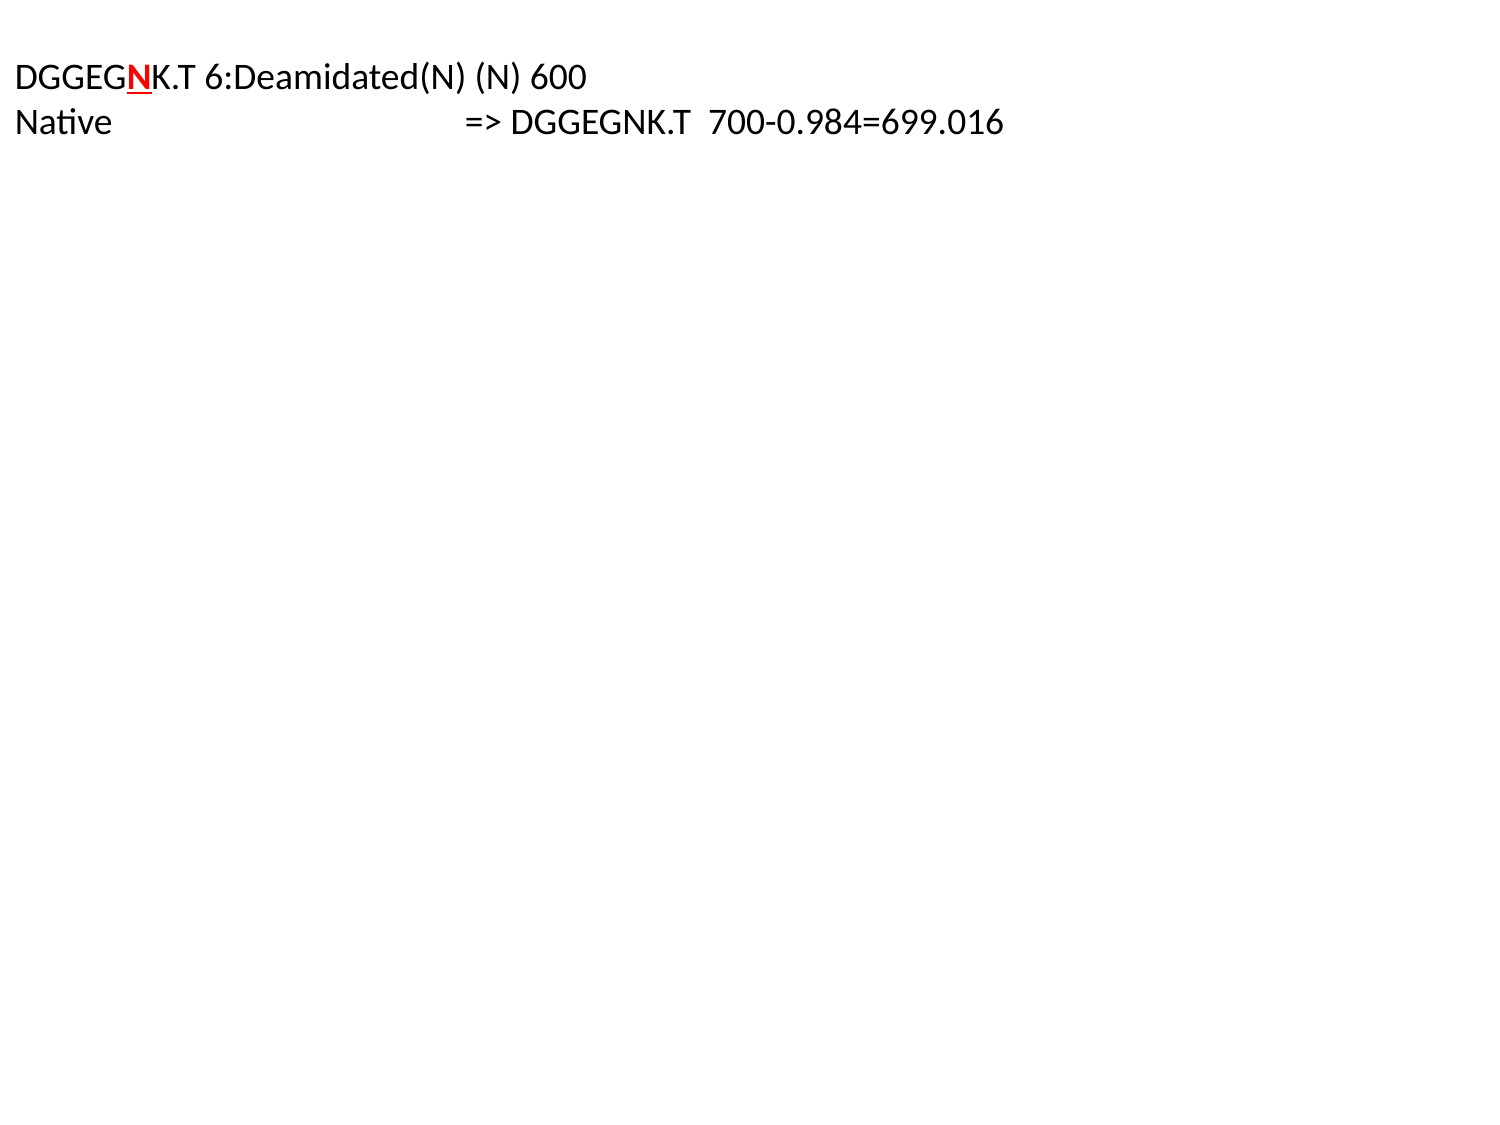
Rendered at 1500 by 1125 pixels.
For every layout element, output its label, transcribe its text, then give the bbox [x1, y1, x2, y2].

text_box DGGEGNK.T 6:Deamidated(N) (N) 600 Native => DGGEGNK.T 700-0.984=699.016 [0, 44, 1500, 150]
